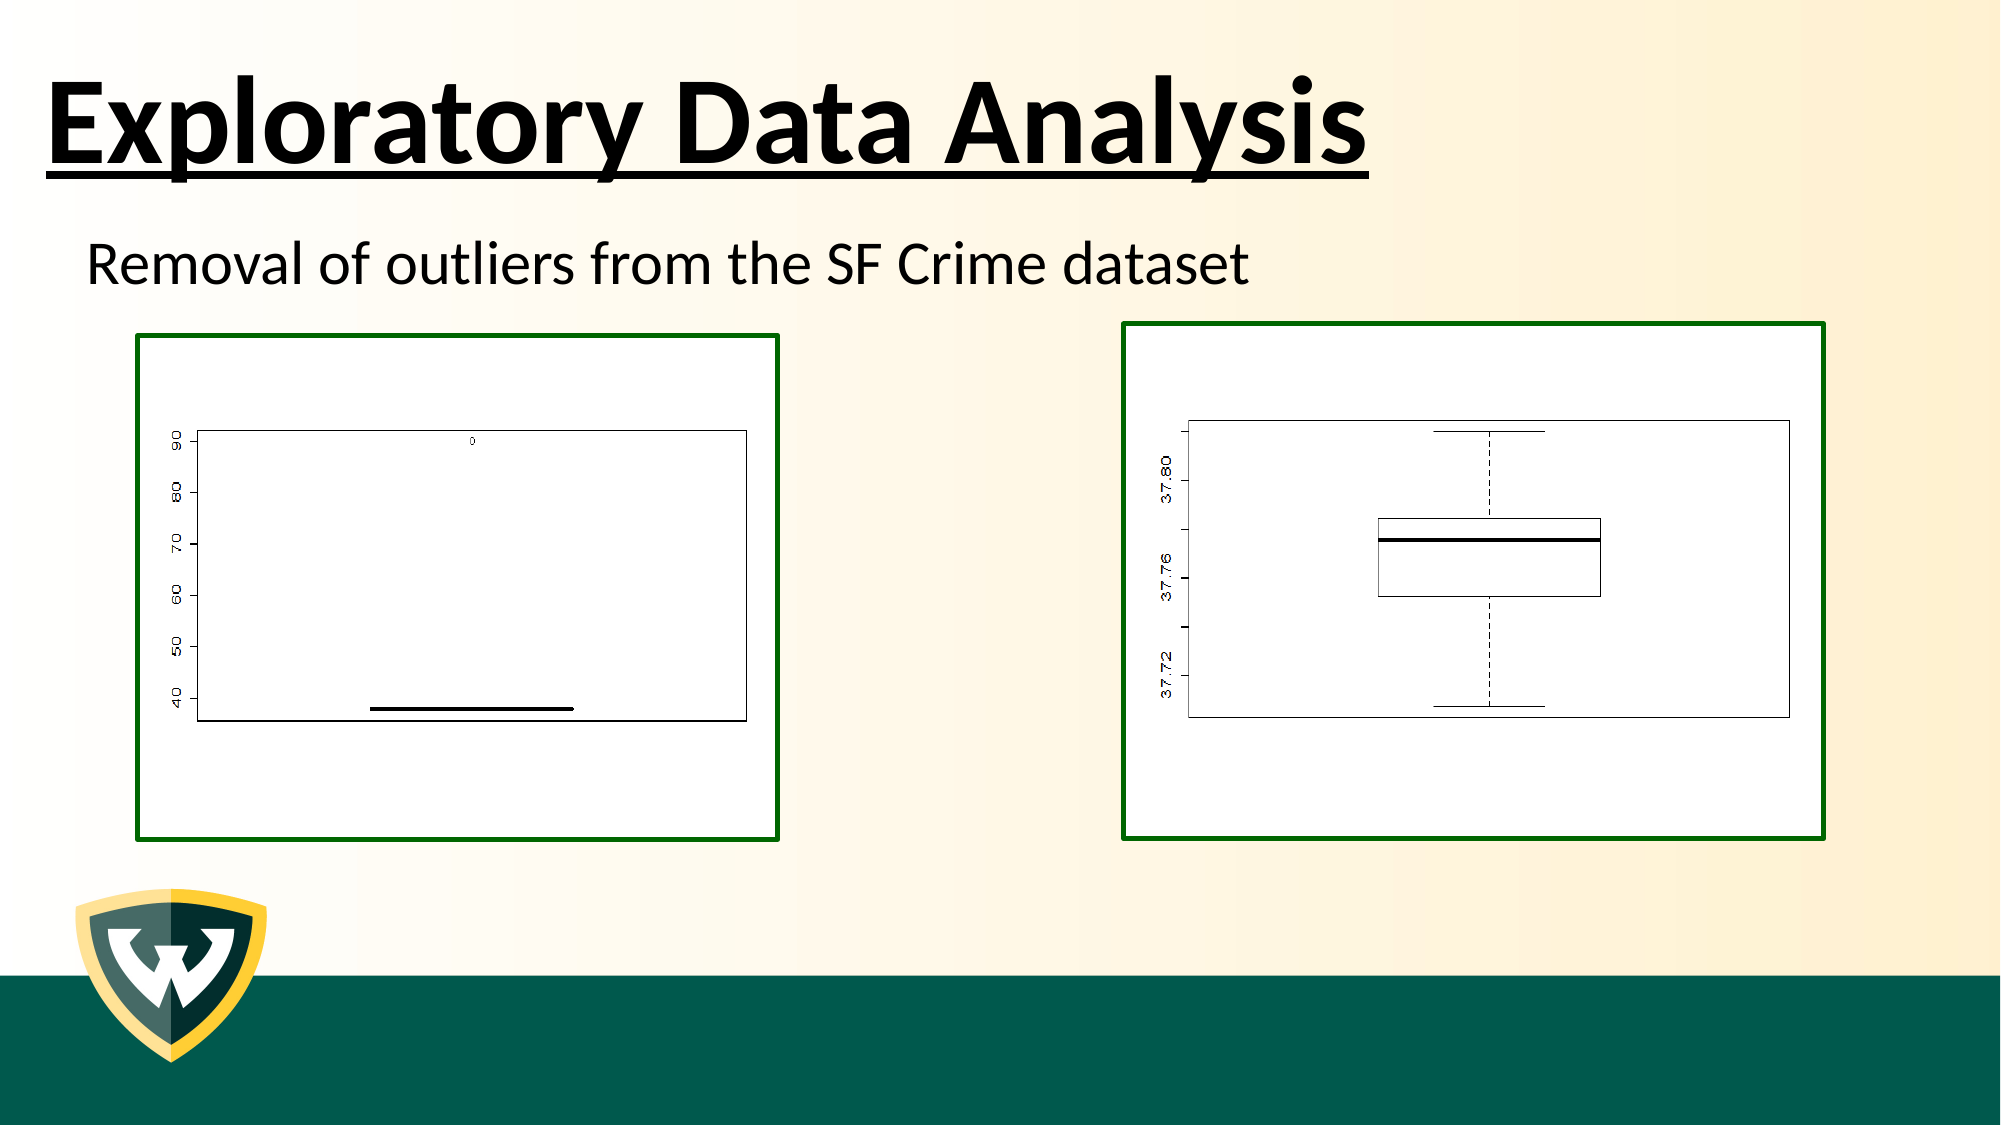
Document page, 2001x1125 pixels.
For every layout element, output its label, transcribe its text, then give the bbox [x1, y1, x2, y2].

text_box Removal of outliers from the SF Crime dataset [71, 214, 1364, 305]
text_box Exploratory Data Analysis [30, 30, 1522, 196]
picture [0, 0, 2001, 1125]
